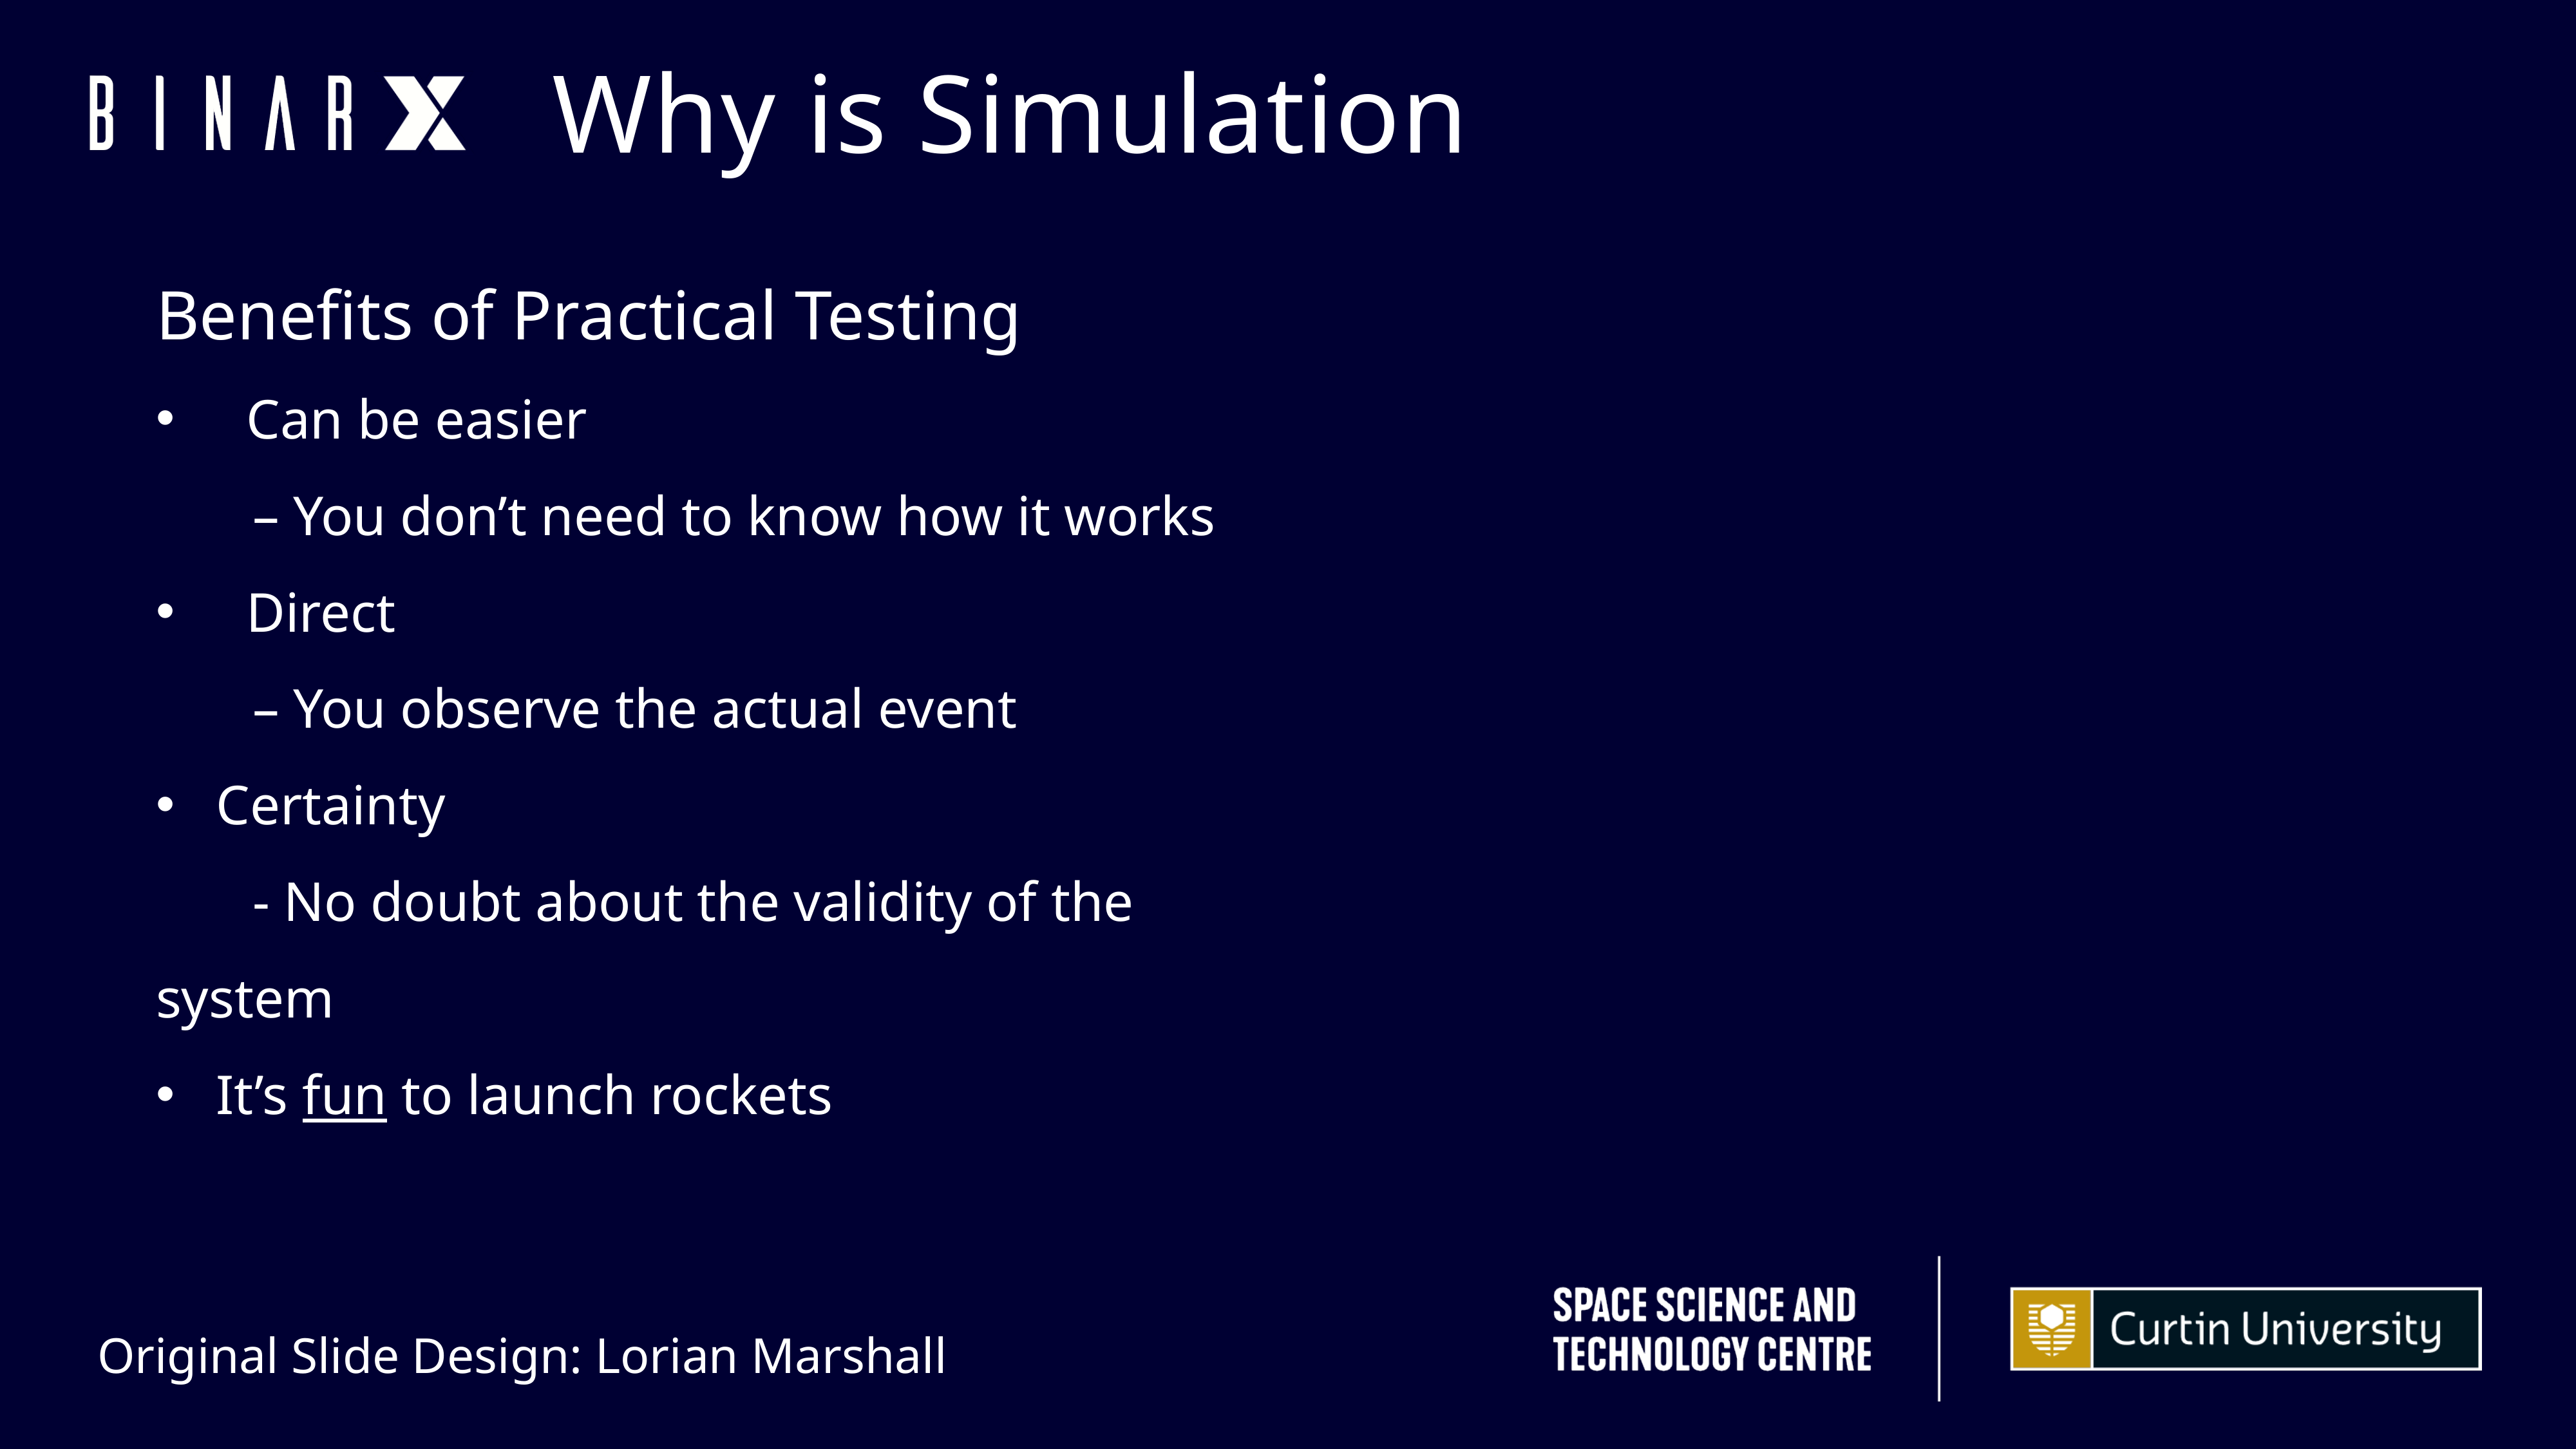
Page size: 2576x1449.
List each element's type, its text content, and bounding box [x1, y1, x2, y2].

text_box Original Slide Design: Lorian Marshall [88, 1291, 1115, 1388]
text_box Why is Simulation [545, 37, 2375, 227]
picture [1553, 1255, 2482, 1403]
text_box Benefits of Practical Testing Can be easier – You don’t need to know how it works Direct – You observe the actual event Certainty - No doubt about the validity of the system It’s fun to launch rockets [146, 227, 1288, 1420]
picture [69, 60, 476, 164]
